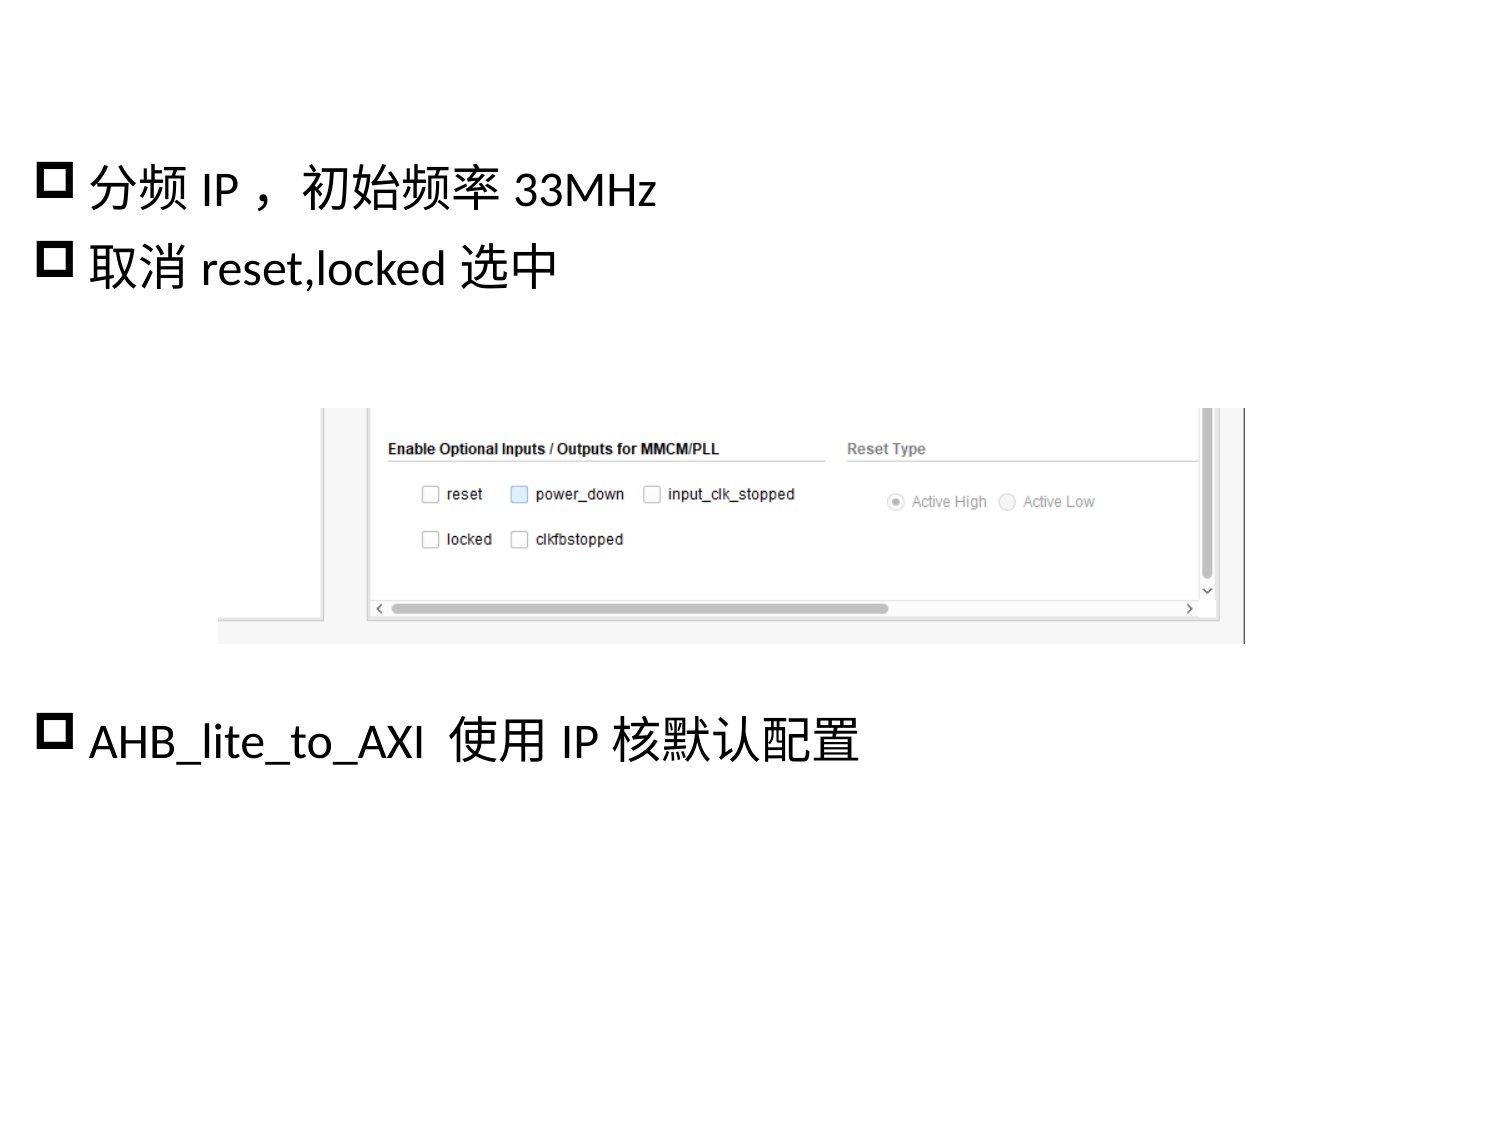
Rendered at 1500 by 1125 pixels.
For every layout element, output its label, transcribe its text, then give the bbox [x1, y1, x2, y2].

list 分频IP，初始频率33MHz 取消reset,locked选中 AHB_lite_to_AXI 使用IP核默认配置 [17, 149, 1483, 1005]
picture [218, 408, 1245, 645]
